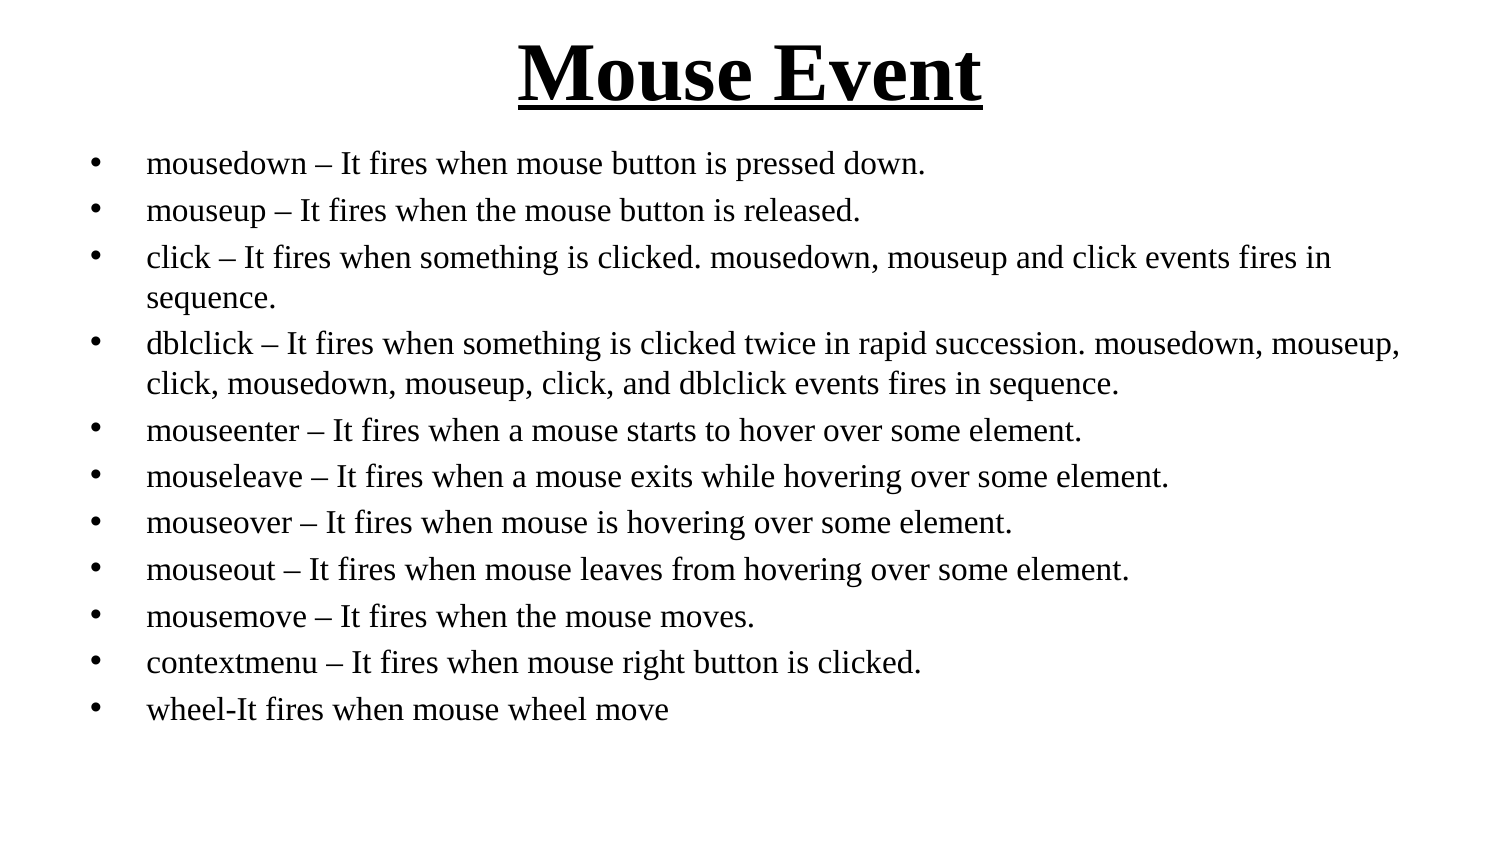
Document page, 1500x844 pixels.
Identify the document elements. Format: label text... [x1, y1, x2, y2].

title Mouse Event [75, 0, 1425, 134]
list mousedown – It fires when mouse button is pressed down. mouseup – It fires when the mouse button is released. click – It fires when something is clicked. mousedown, mouseup and click events fires in sequence. dblclick – It fires when something is clicked twice in rapid succession. mousedown, mouseup, click, mousedown, mouseup, click, and dblclick events fires in sequence. mouseenter – It fires when a mouse starts to hover over some element. mouseleave – It fires when a mouse exits while hovering over some element. mouseover – It fires when mouse is hovering over some element. mouseout – It fires when mouse leaves from hovering over some element. mousemove – It fires when the mouse moves. contextmenu – It fires when mouse right button is clicked. wheel-It fires when mouse wheel move [75, 134, 1425, 797]
